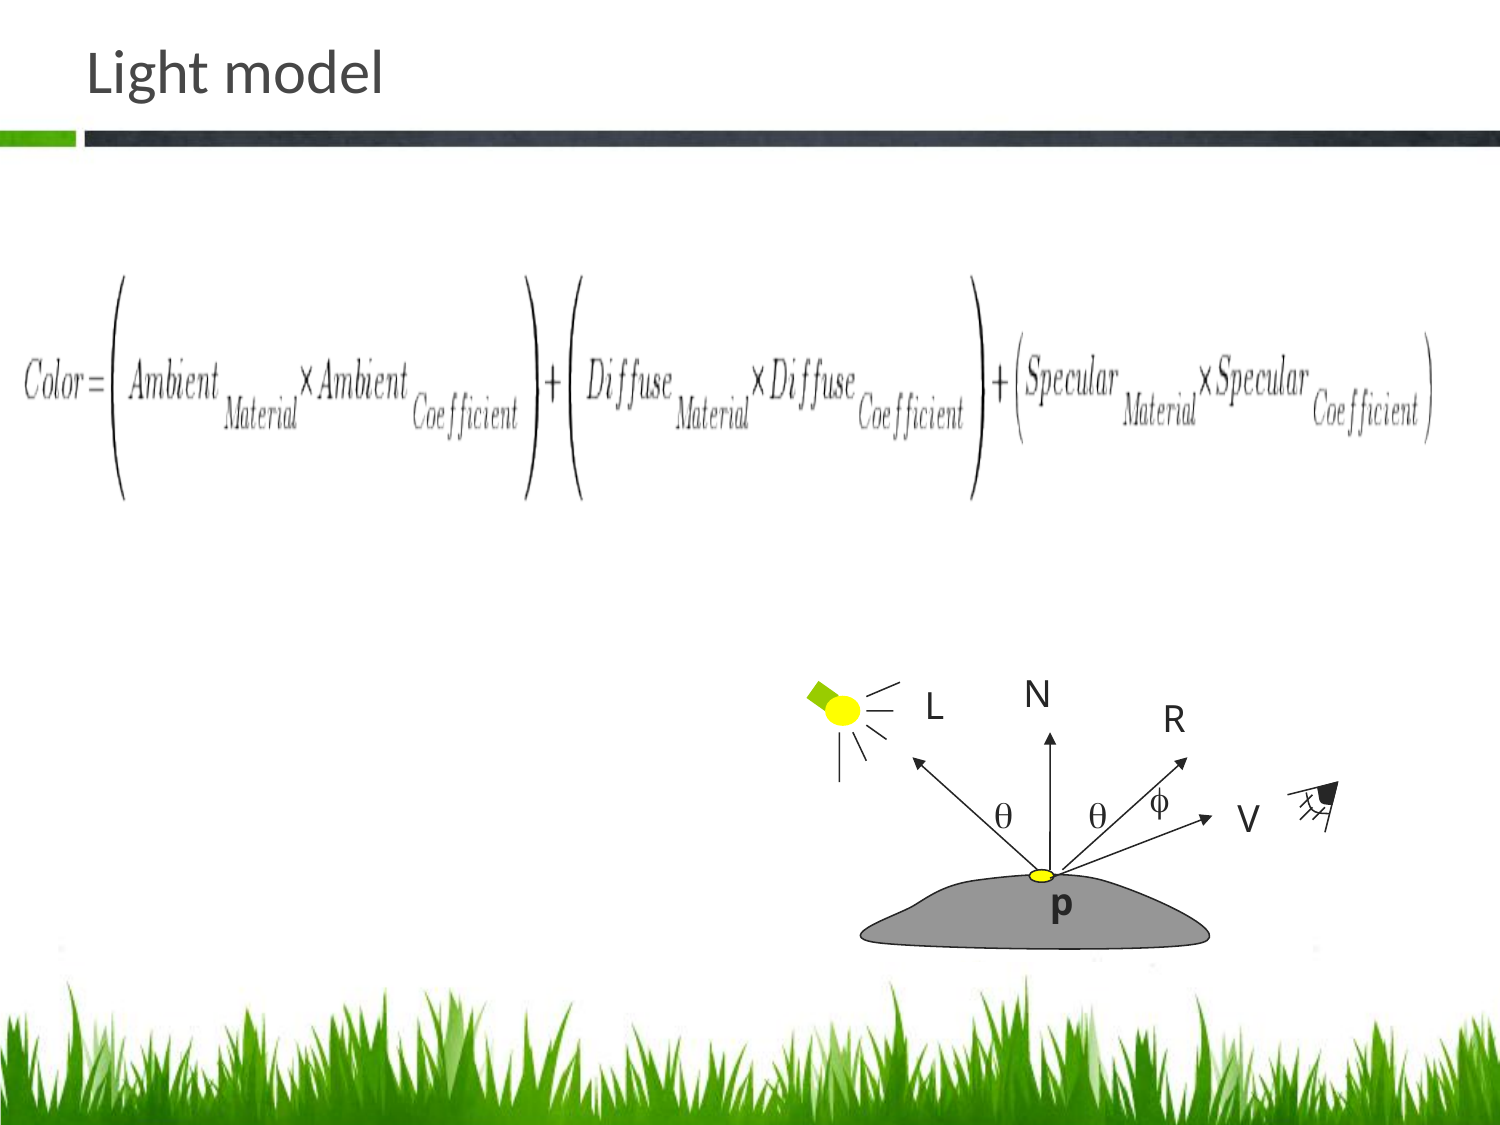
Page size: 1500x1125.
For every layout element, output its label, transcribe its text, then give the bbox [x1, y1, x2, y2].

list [24, 137, 1438, 638]
picture [0, 0, 1500, 1125]
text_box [812, 662, 1338, 954]
title Light model [71, 12, 1450, 125]
